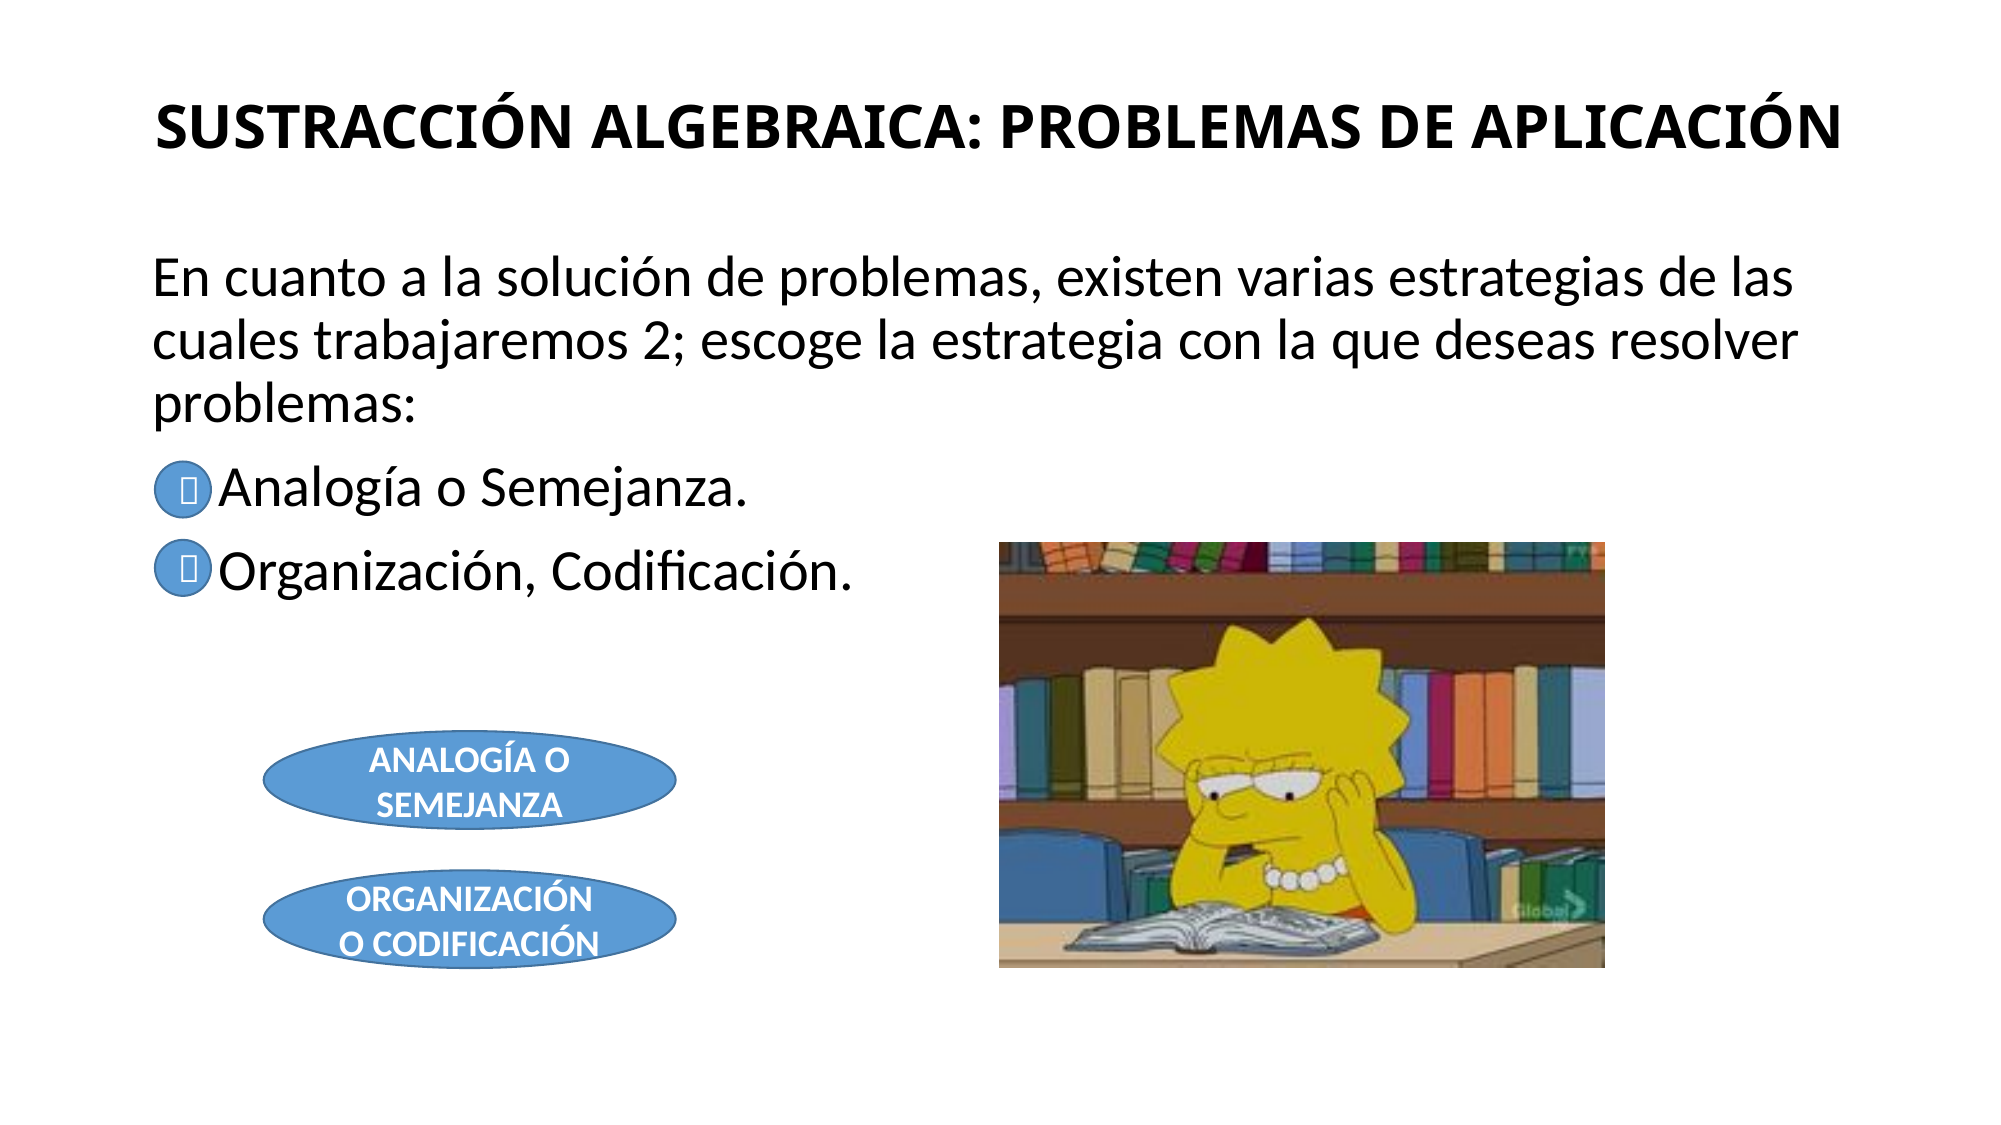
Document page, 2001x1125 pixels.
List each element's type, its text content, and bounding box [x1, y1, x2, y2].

title SUSTRACCIÓN ALGEBRAICA: PROBLEMAS DE APLICACIÓN [137, 59, 1863, 200]
text_box ORGANIZACIÓN O CODIFICACIÓN [262, 869, 677, 970]
text_box ANALOGÍA O SEMEJANZA [262, 730, 677, 830]
text_box  [153, 460, 212, 519]
text_box  [153, 538, 212, 597]
picture [999, 542, 1605, 969]
list En cuanto a la solución de problemas, existen varias estrategias de las cuales trabajaremos 2; escoge la estrategia con la que deseas resolver problemas: Analogía o Semejanza. Organización, Codificación. [137, 238, 1863, 623]
